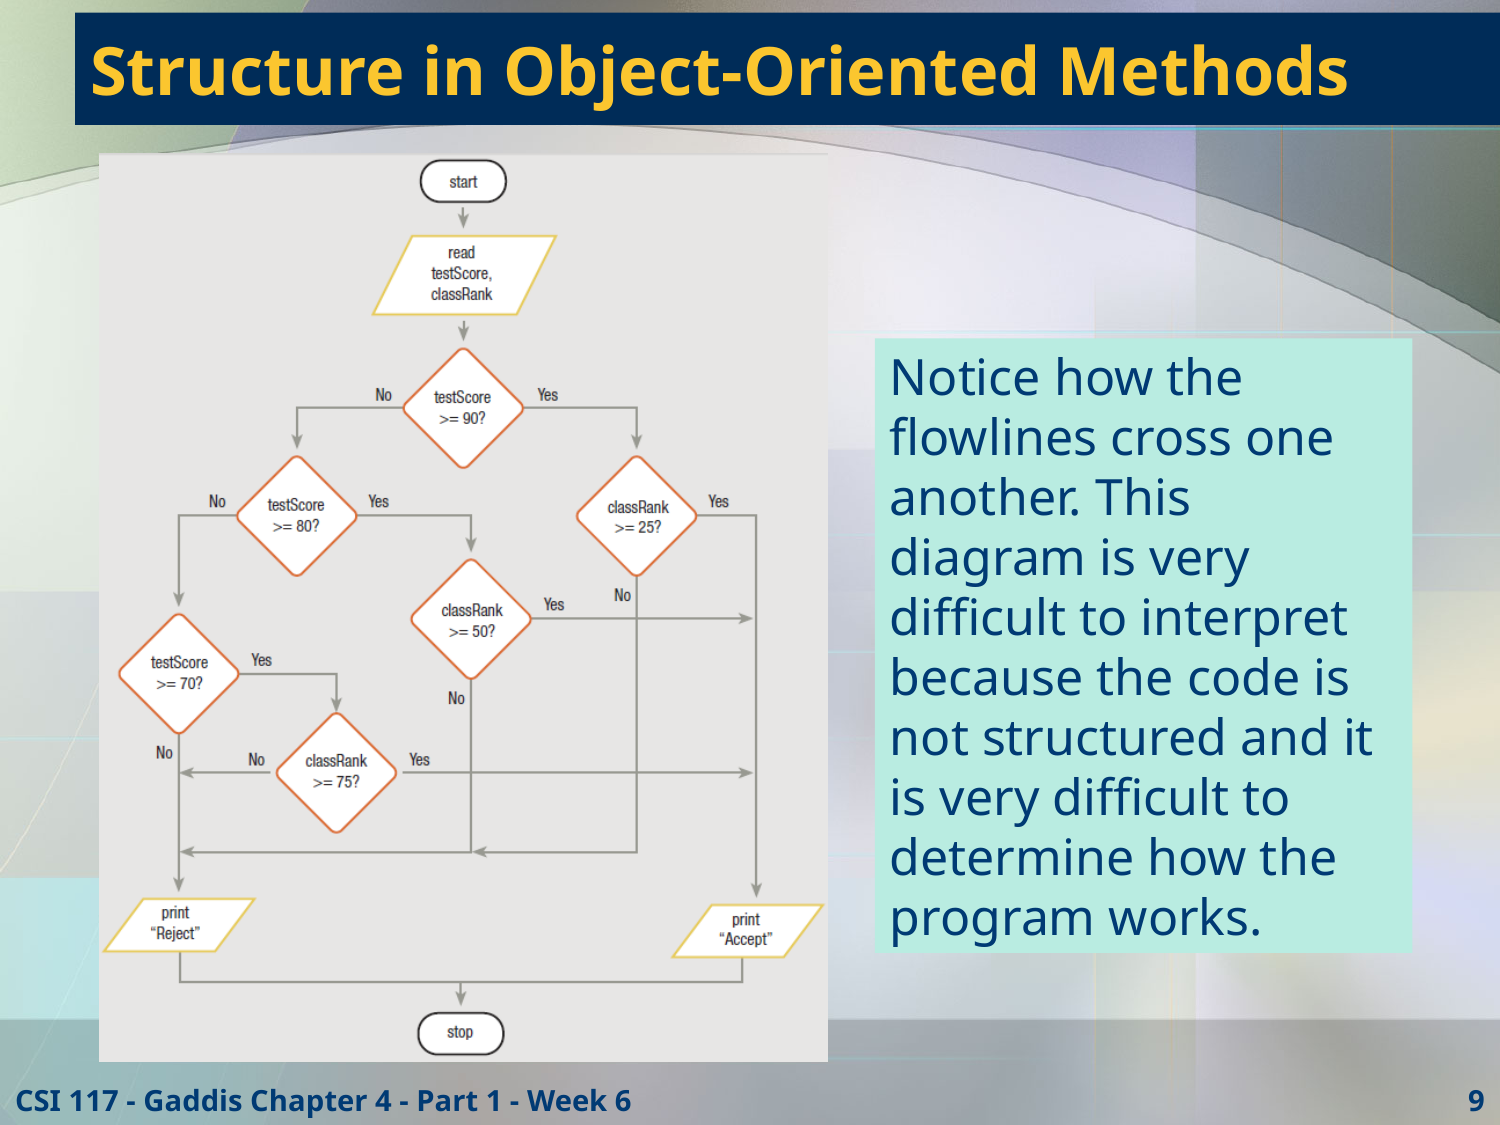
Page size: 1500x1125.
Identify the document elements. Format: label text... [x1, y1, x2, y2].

slide_number 9 [1149, 1074, 1500, 1118]
picture [0, 0, 1500, 1125]
footer CSI 117 - Gaddis Chapter 4 - Part 1 - Week 6 [0, 1074, 863, 1125]
title Structure in Object-Oriented Methods [74, 12, 1500, 126]
text_box Notice how the flowlines cross one another. This diagram is very difficult to interpret because the code is not structured and it is very difficult to determine how the program works. [874, 338, 1413, 953]
